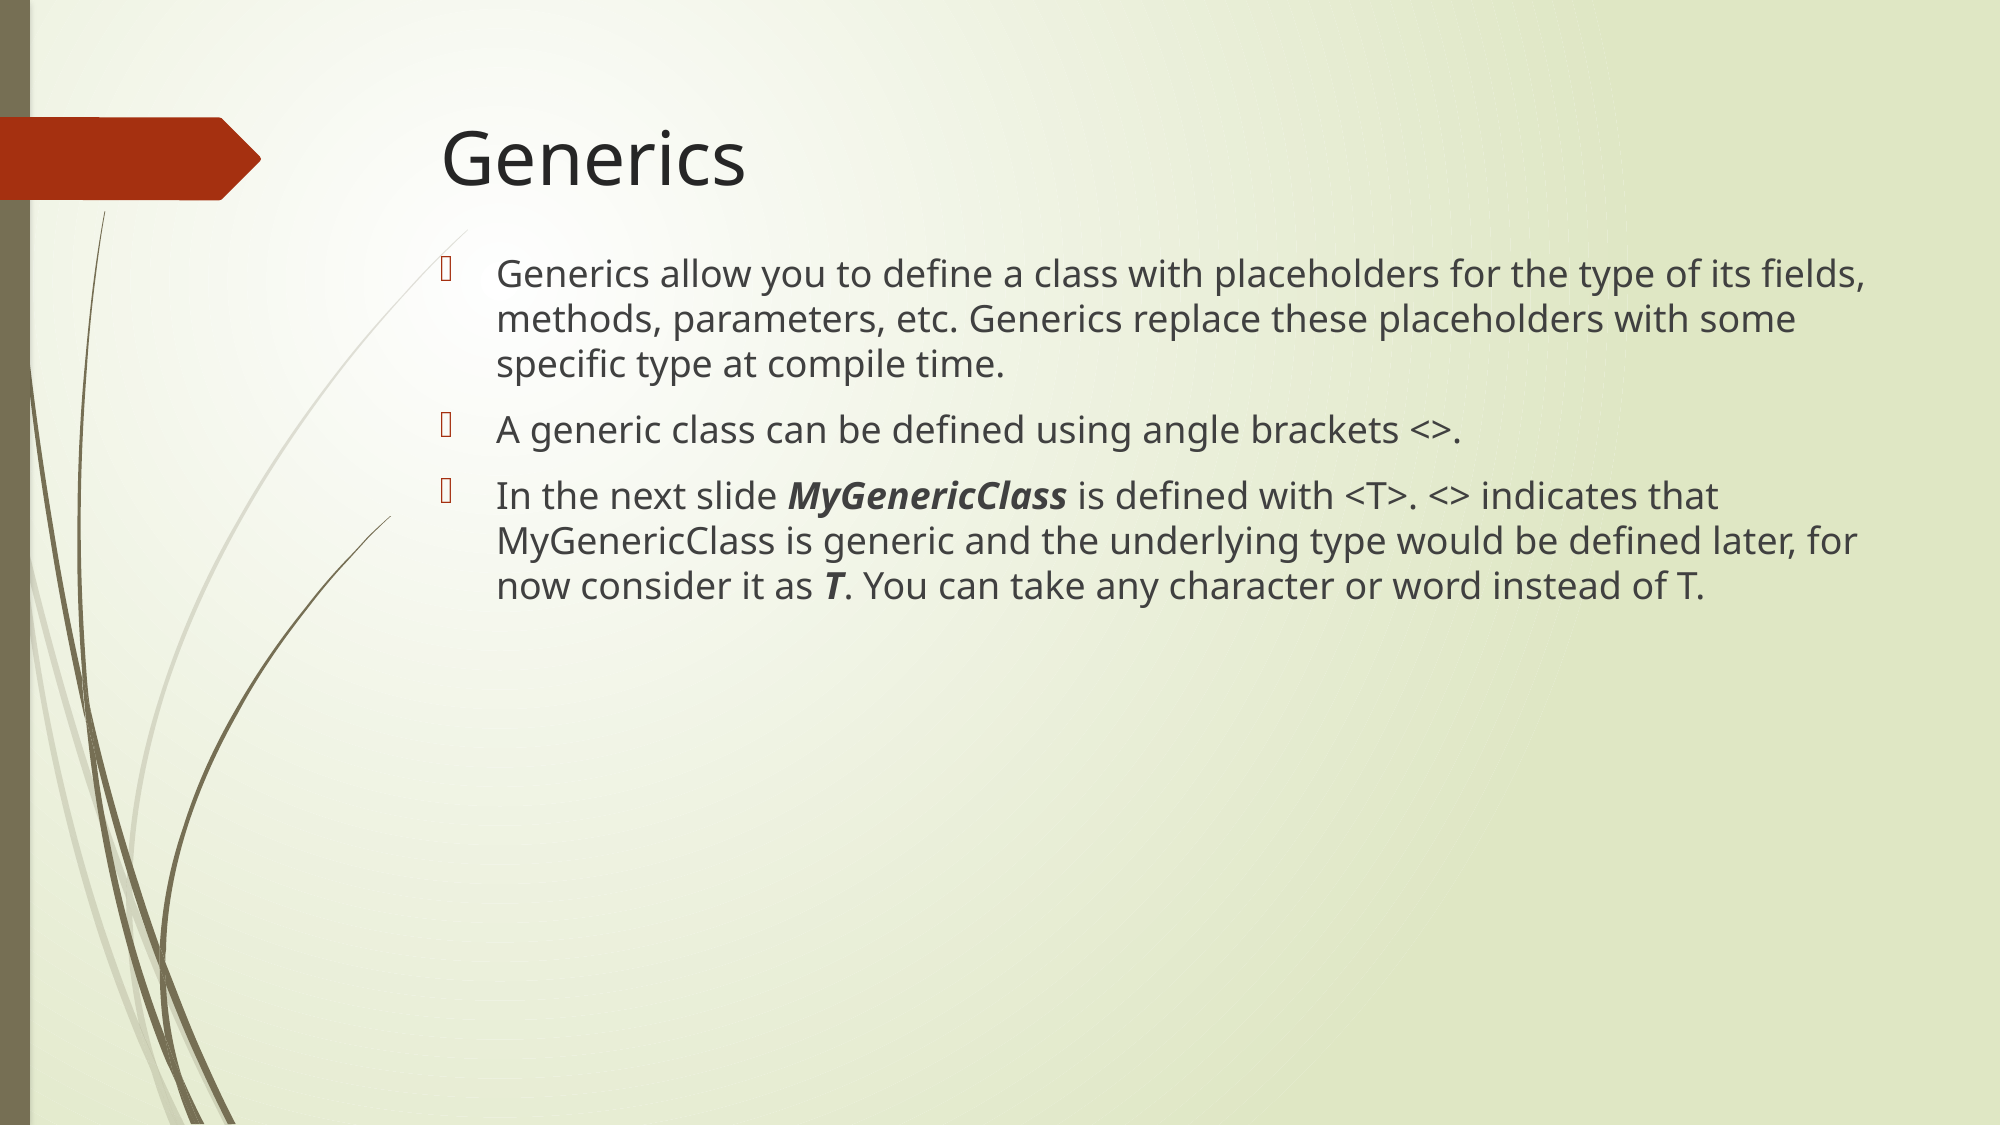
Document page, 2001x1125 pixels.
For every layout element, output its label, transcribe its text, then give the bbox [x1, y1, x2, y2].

list Generics allow you to define a class with placeholders for the type of its fields, methods, parameters, etc. Generics replace these placeholders with some specific type at compile time. A generic class can be defined using angle brackets <>. In the next slide MyGenericClass is defined with <T>. <> indicates that MyGenericClass is generic and the underlying type would be defined later, for now consider it as T. You can take any character or word instead of T. [424, 242, 1888, 970]
title Generics [425, 102, 1888, 242]
